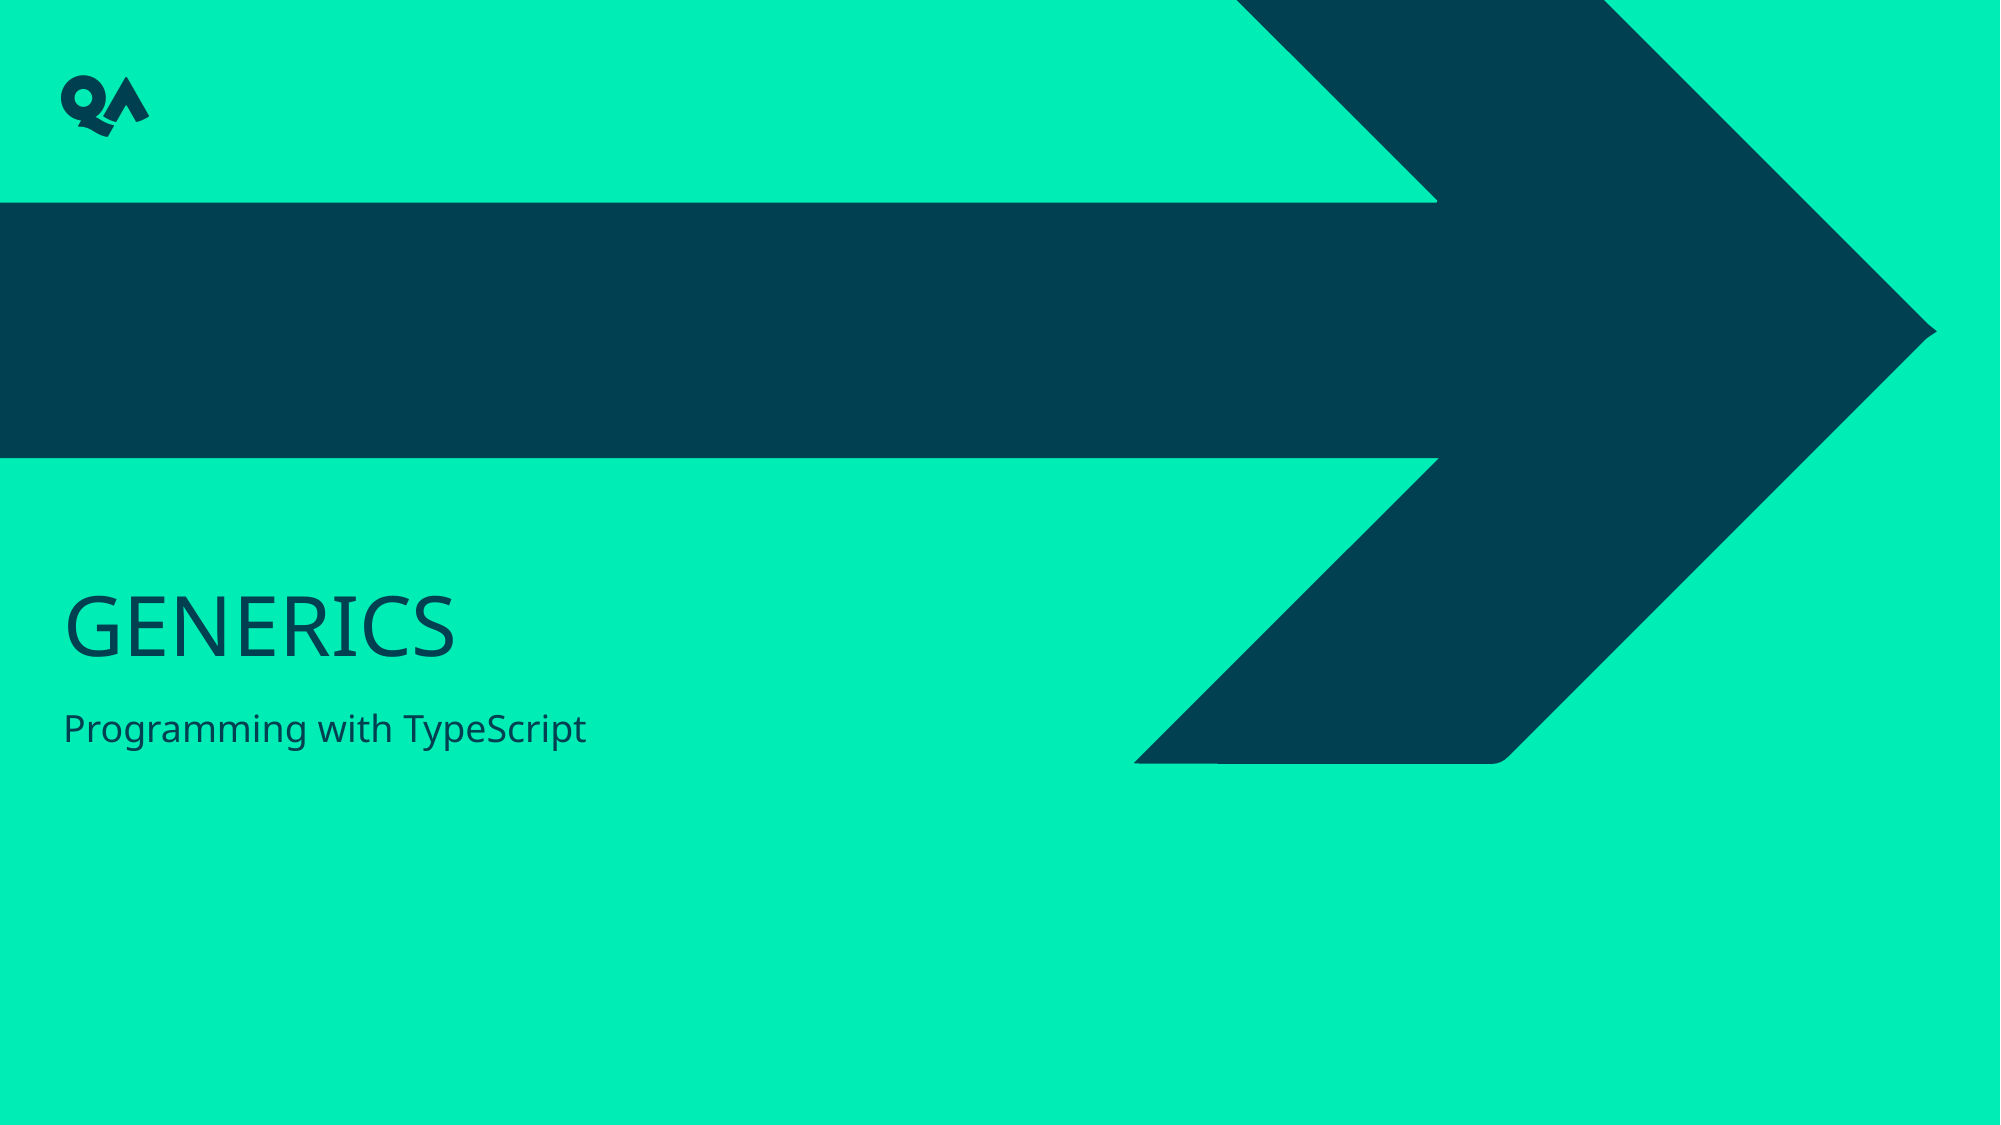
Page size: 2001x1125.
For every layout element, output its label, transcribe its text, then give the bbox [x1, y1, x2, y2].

title Generics [63, 548, 985, 861]
picture [44, 61, 166, 148]
subtitle Programming with TypeScript [63, 704, 708, 777]
